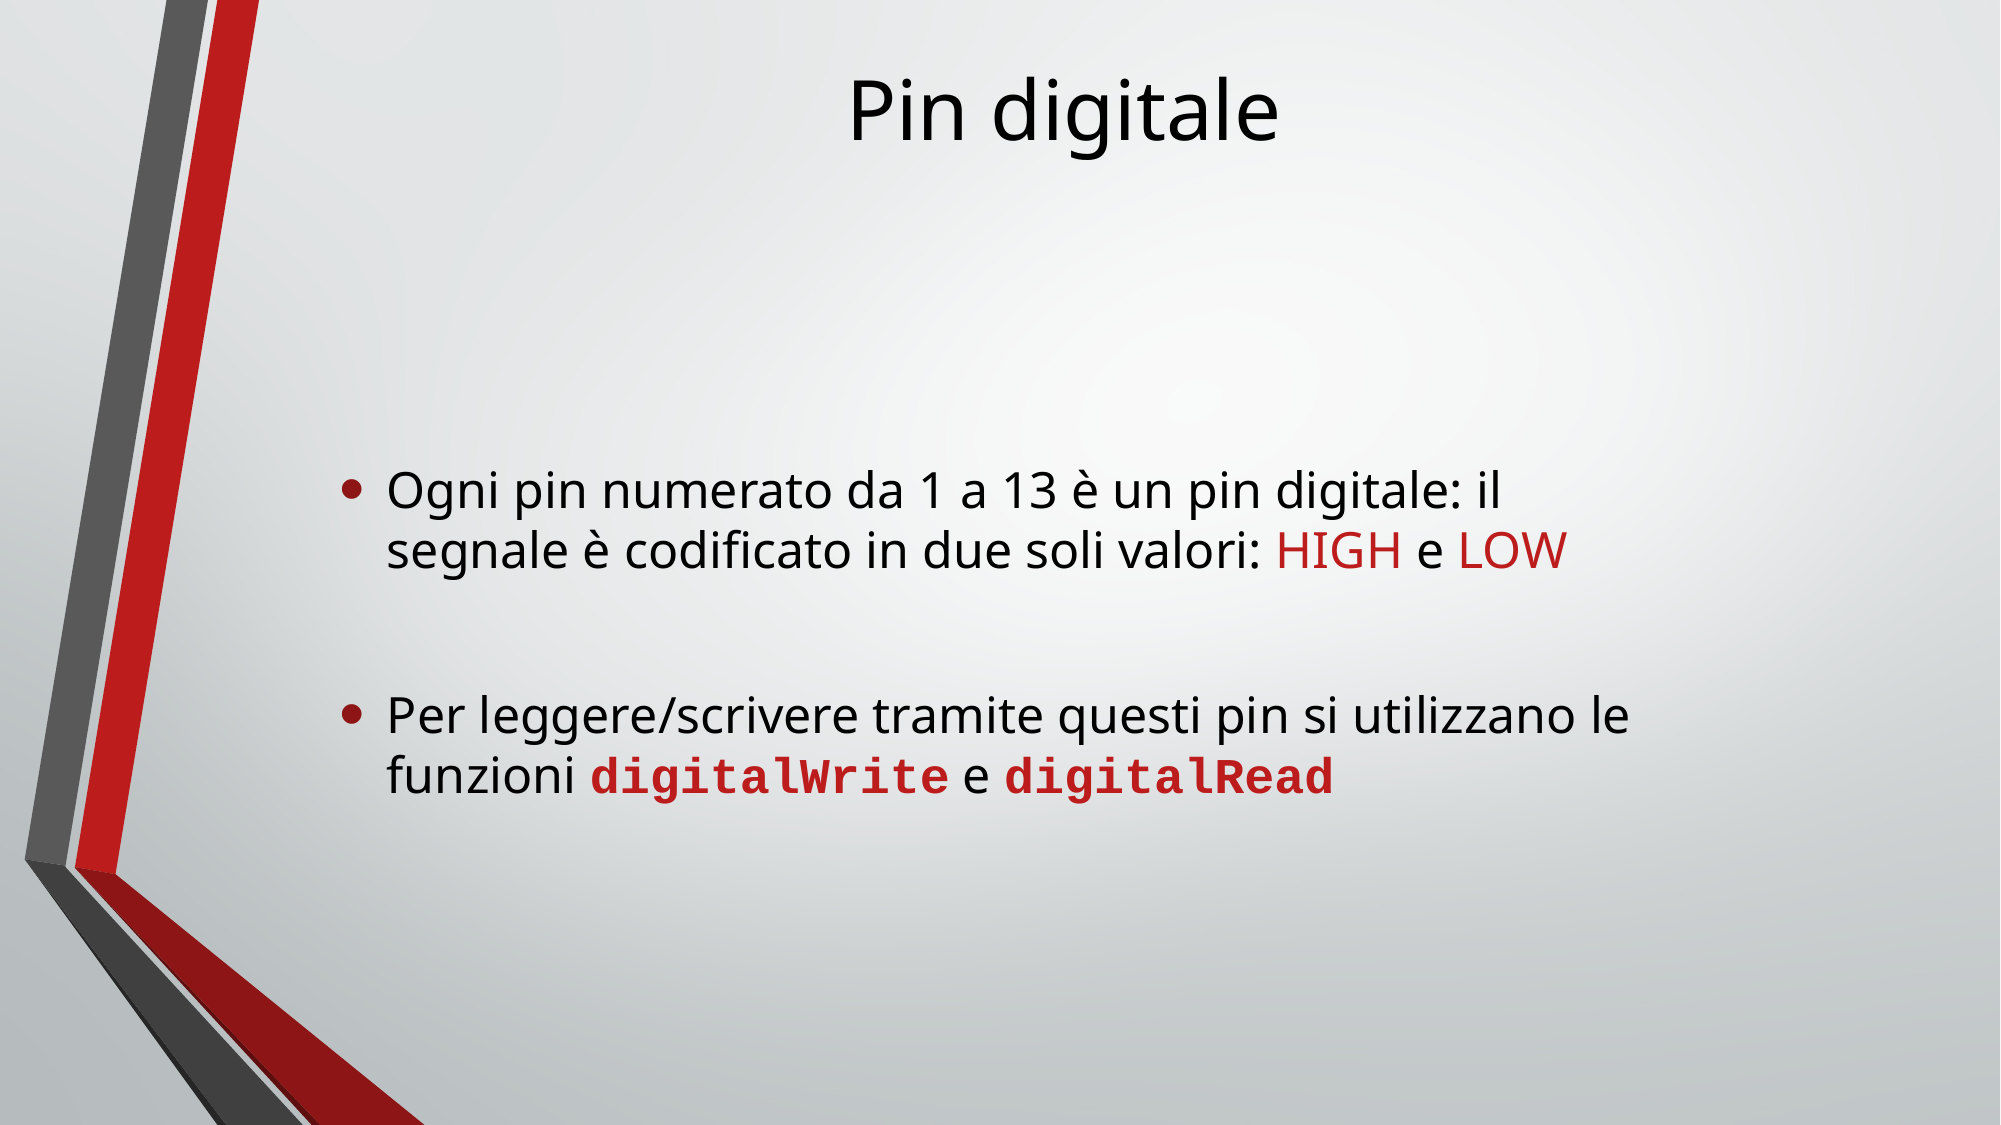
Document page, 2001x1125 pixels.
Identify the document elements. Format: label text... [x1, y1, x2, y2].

list Ogni pin numerato da 1 a 13 è un pin digitale: il segnale è codificato in due soli valori: HIGH e LOW Per leggere/scrivere tramite questi pin si utilizzano le funzioni digitalWrite e digitalRead [324, 262, 1675, 1083]
title Pin digitale [242, 42, 1886, 172]
